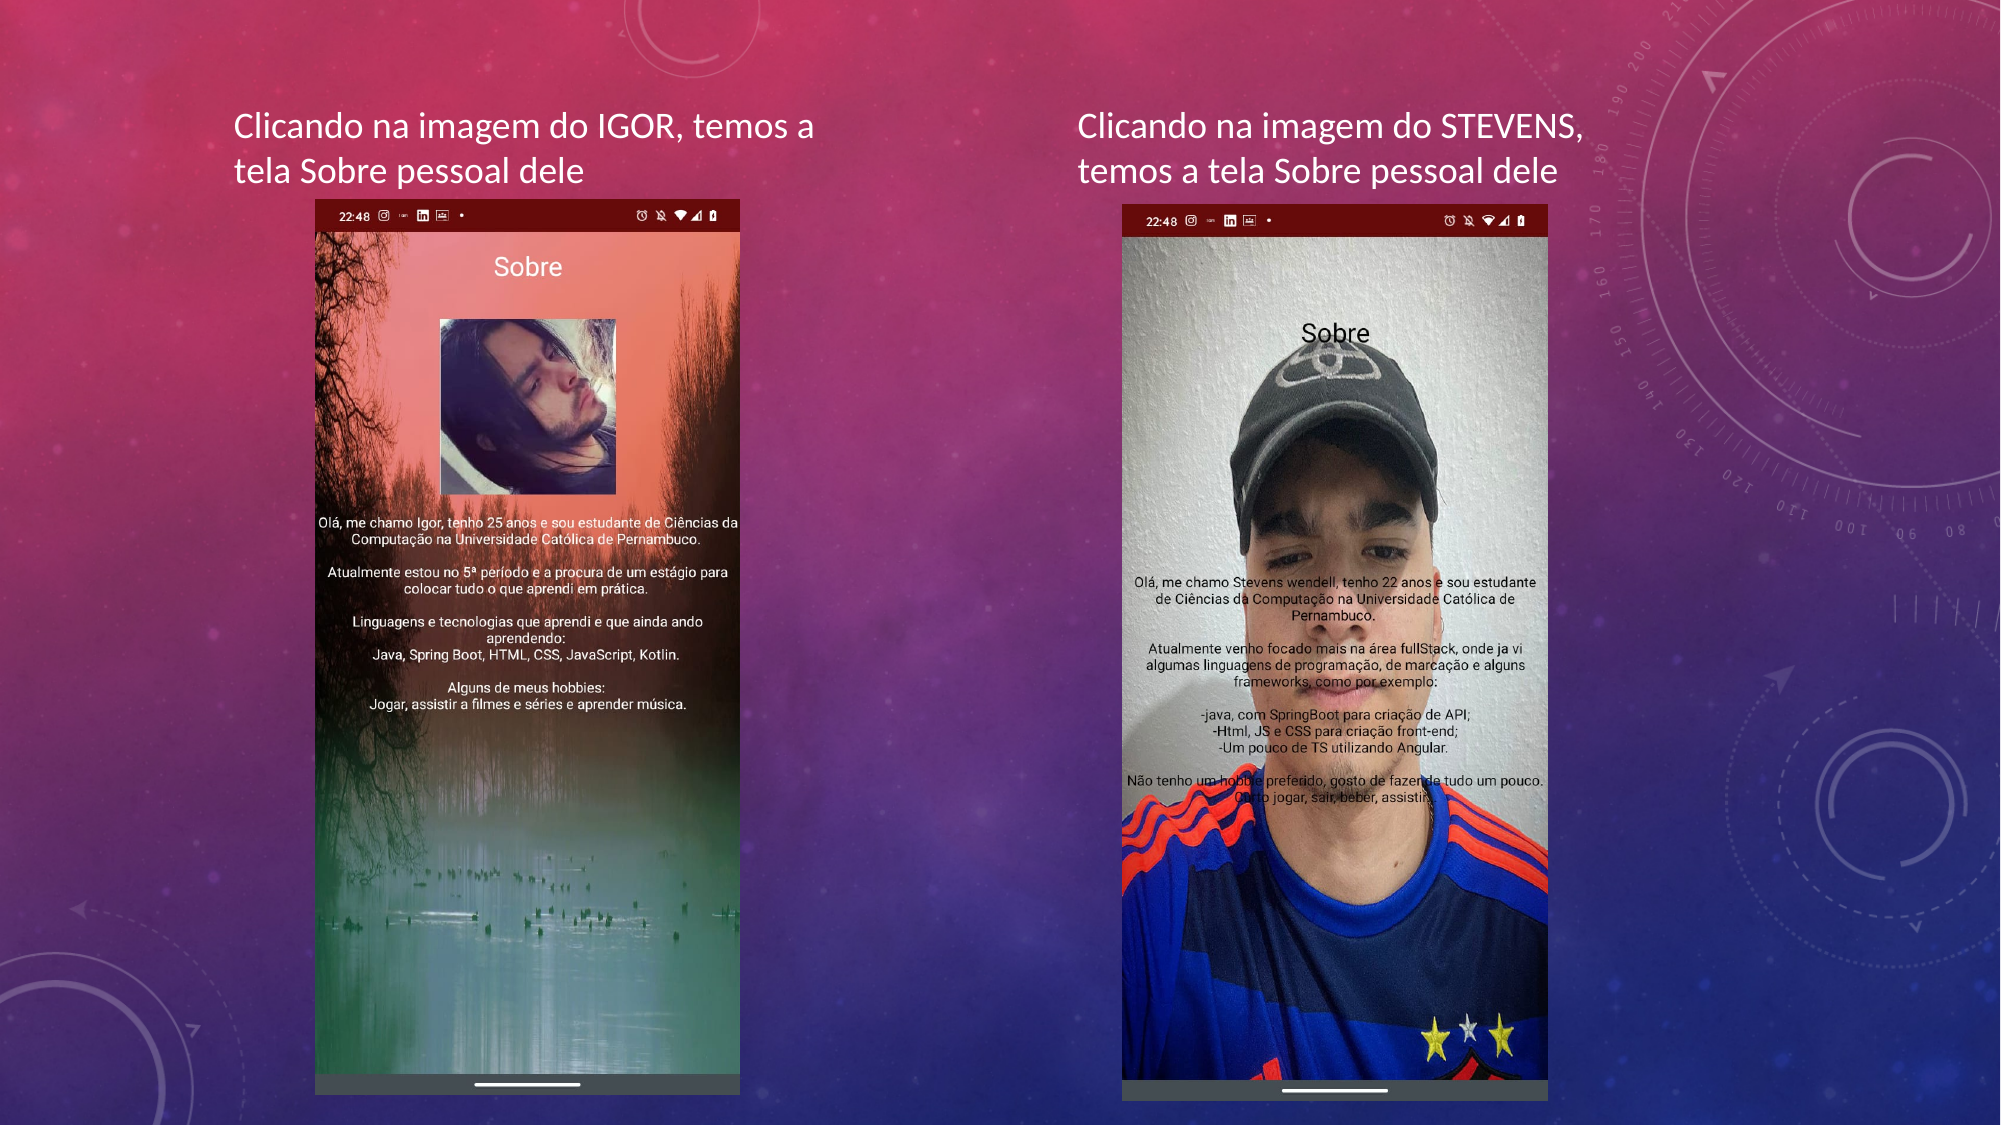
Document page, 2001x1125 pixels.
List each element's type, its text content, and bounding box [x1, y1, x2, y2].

text_box Clicando na imagem do IGOR, temos a tela Sobre pessoal dele [219, 93, 837, 198]
picture [0, 0, 2001, 1125]
text_box Clicando na imagem do STEVENS, temos a tela Sobre pessoal dele [1062, 93, 1680, 198]
